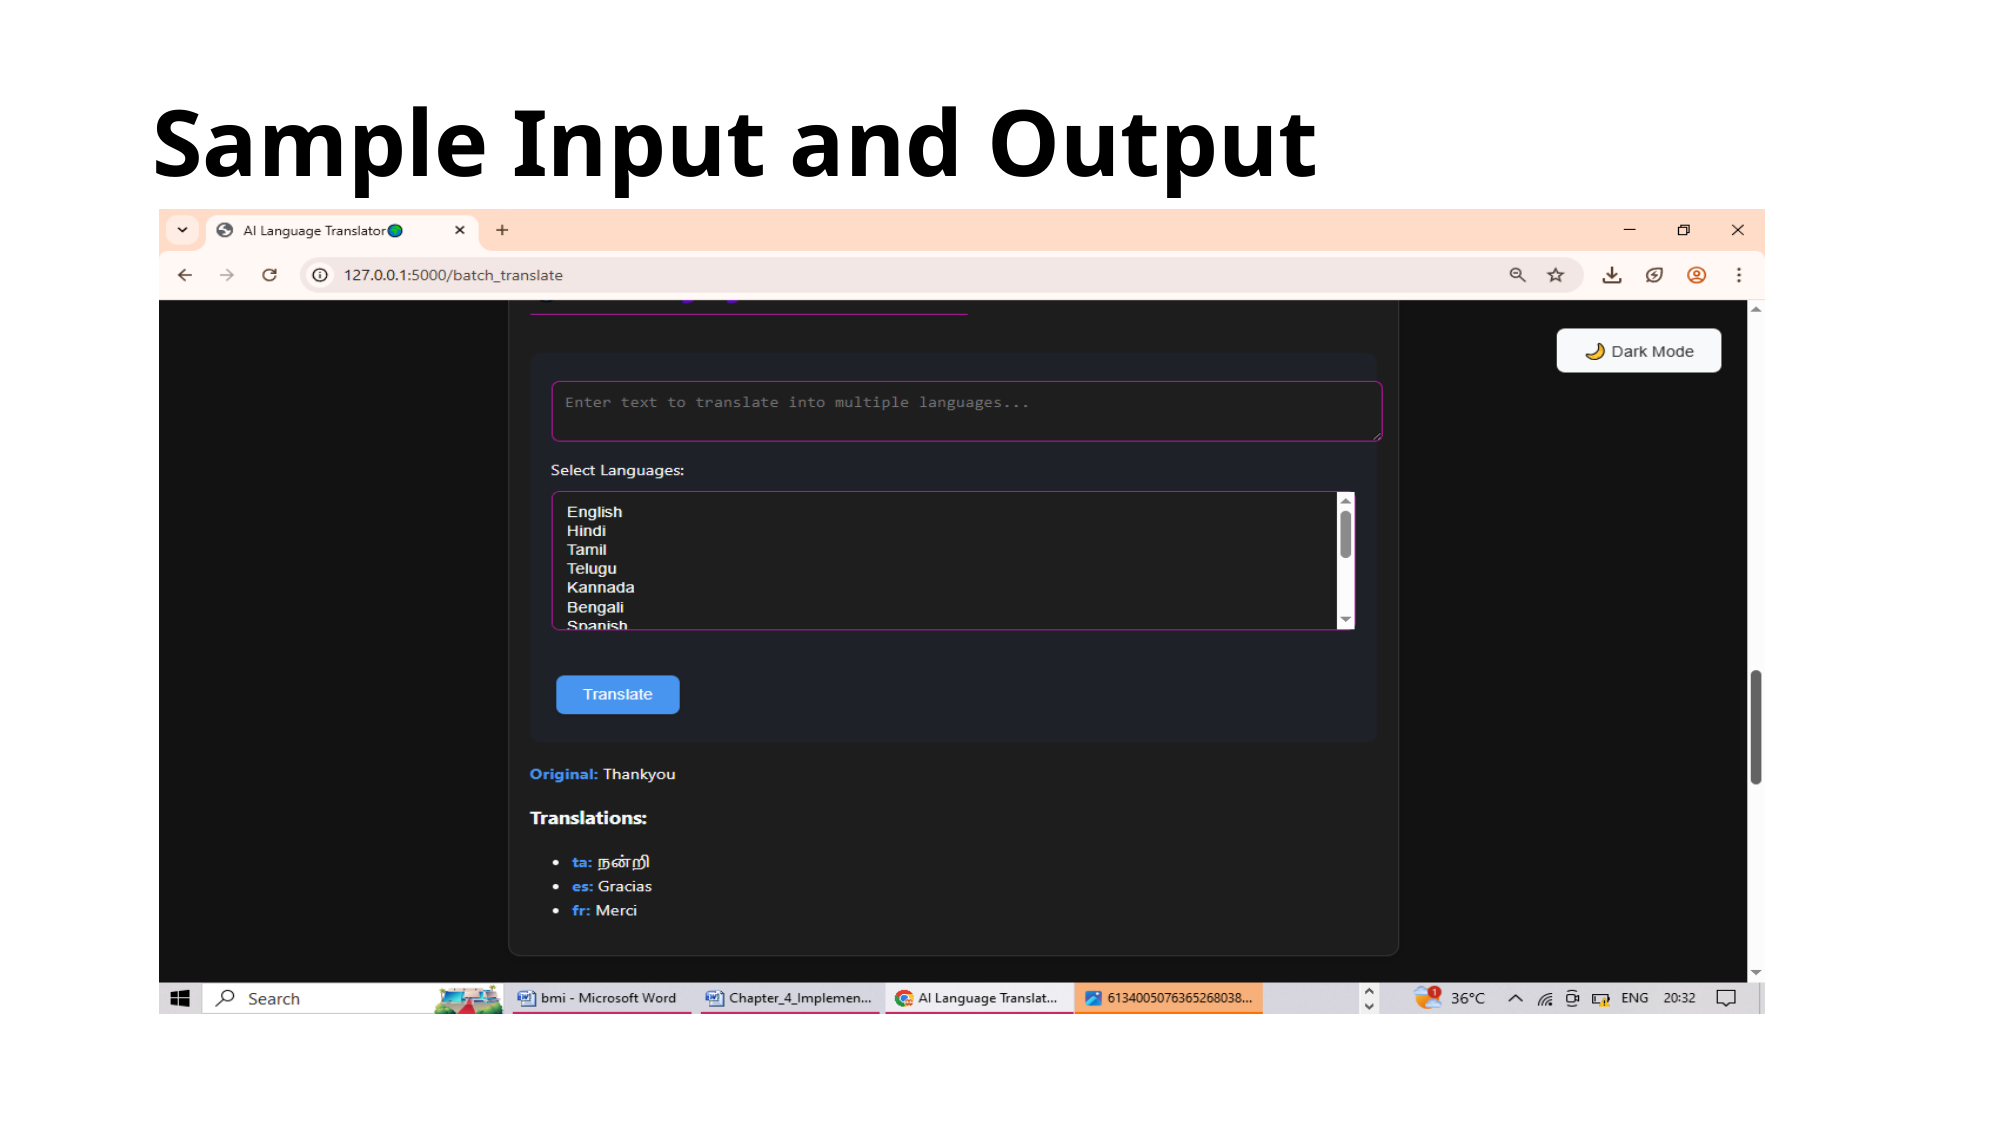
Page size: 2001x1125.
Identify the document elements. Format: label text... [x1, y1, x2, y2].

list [159, 209, 1765, 1014]
title Sample Input and Output [137, 59, 1863, 234]
